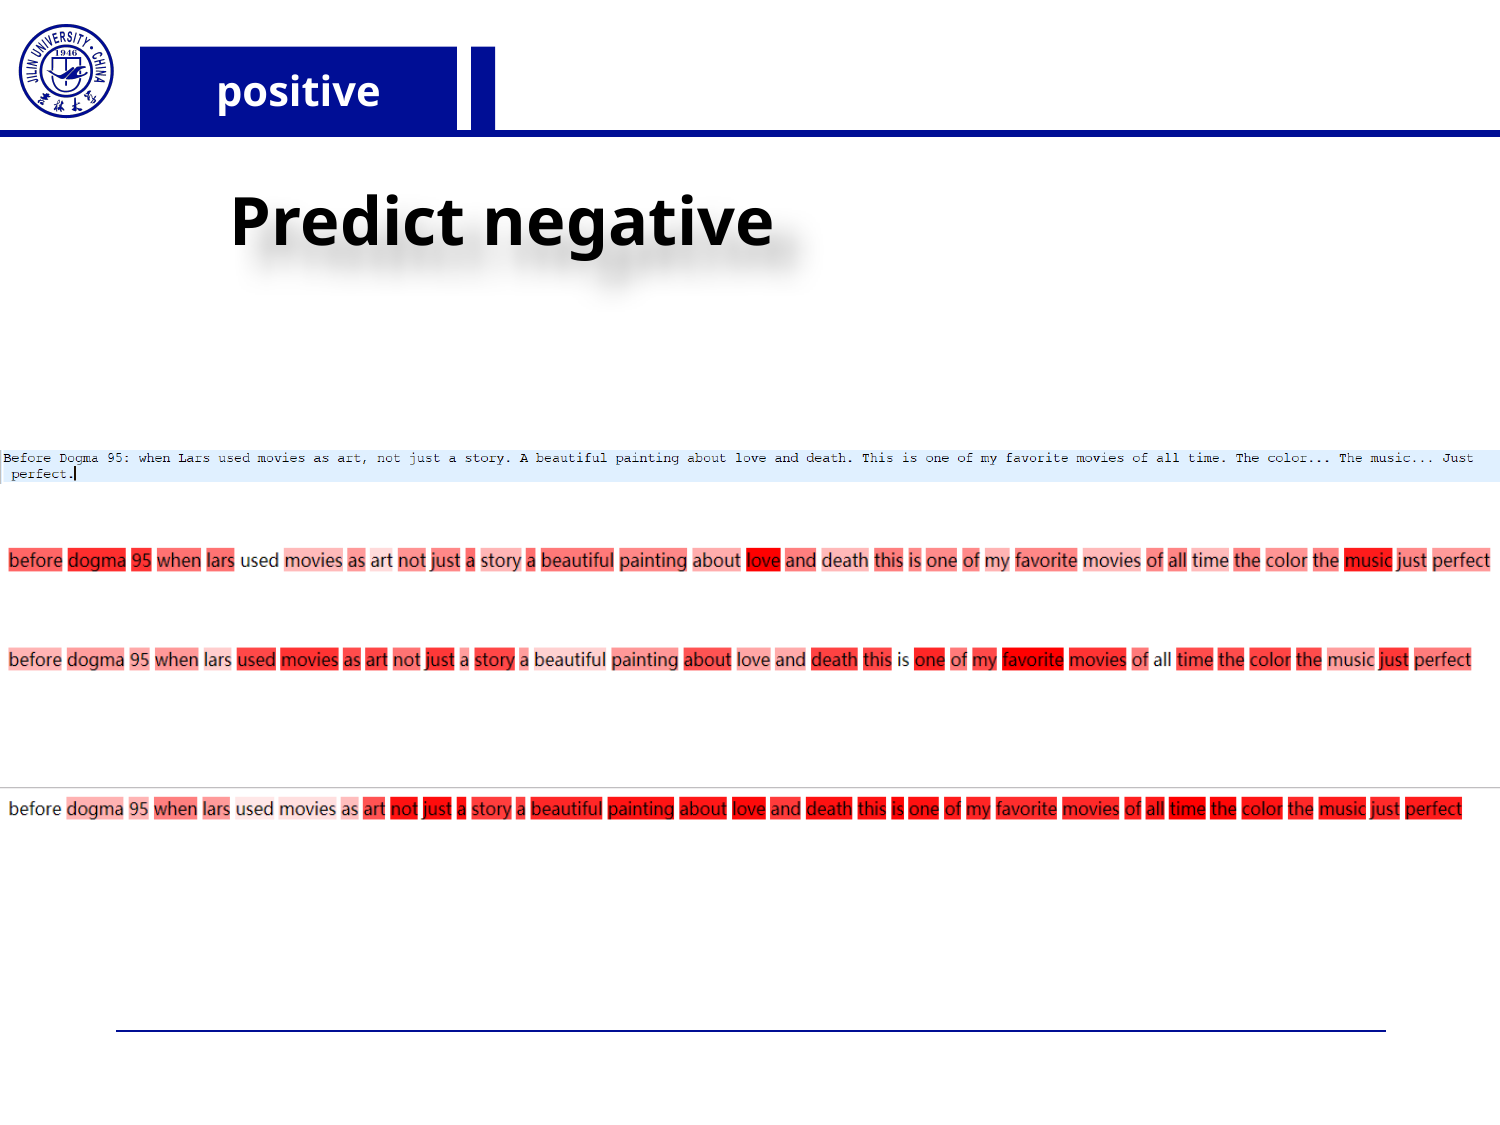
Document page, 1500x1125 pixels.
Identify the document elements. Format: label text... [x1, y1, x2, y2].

picture [0, 785, 1500, 854]
text_box Predict negative [115, 168, 891, 271]
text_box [140, 46, 496, 133]
picture [0, 449, 1500, 484]
picture [16, 21, 117, 122]
picture [0, 640, 1500, 702]
picture [0, 539, 1500, 586]
